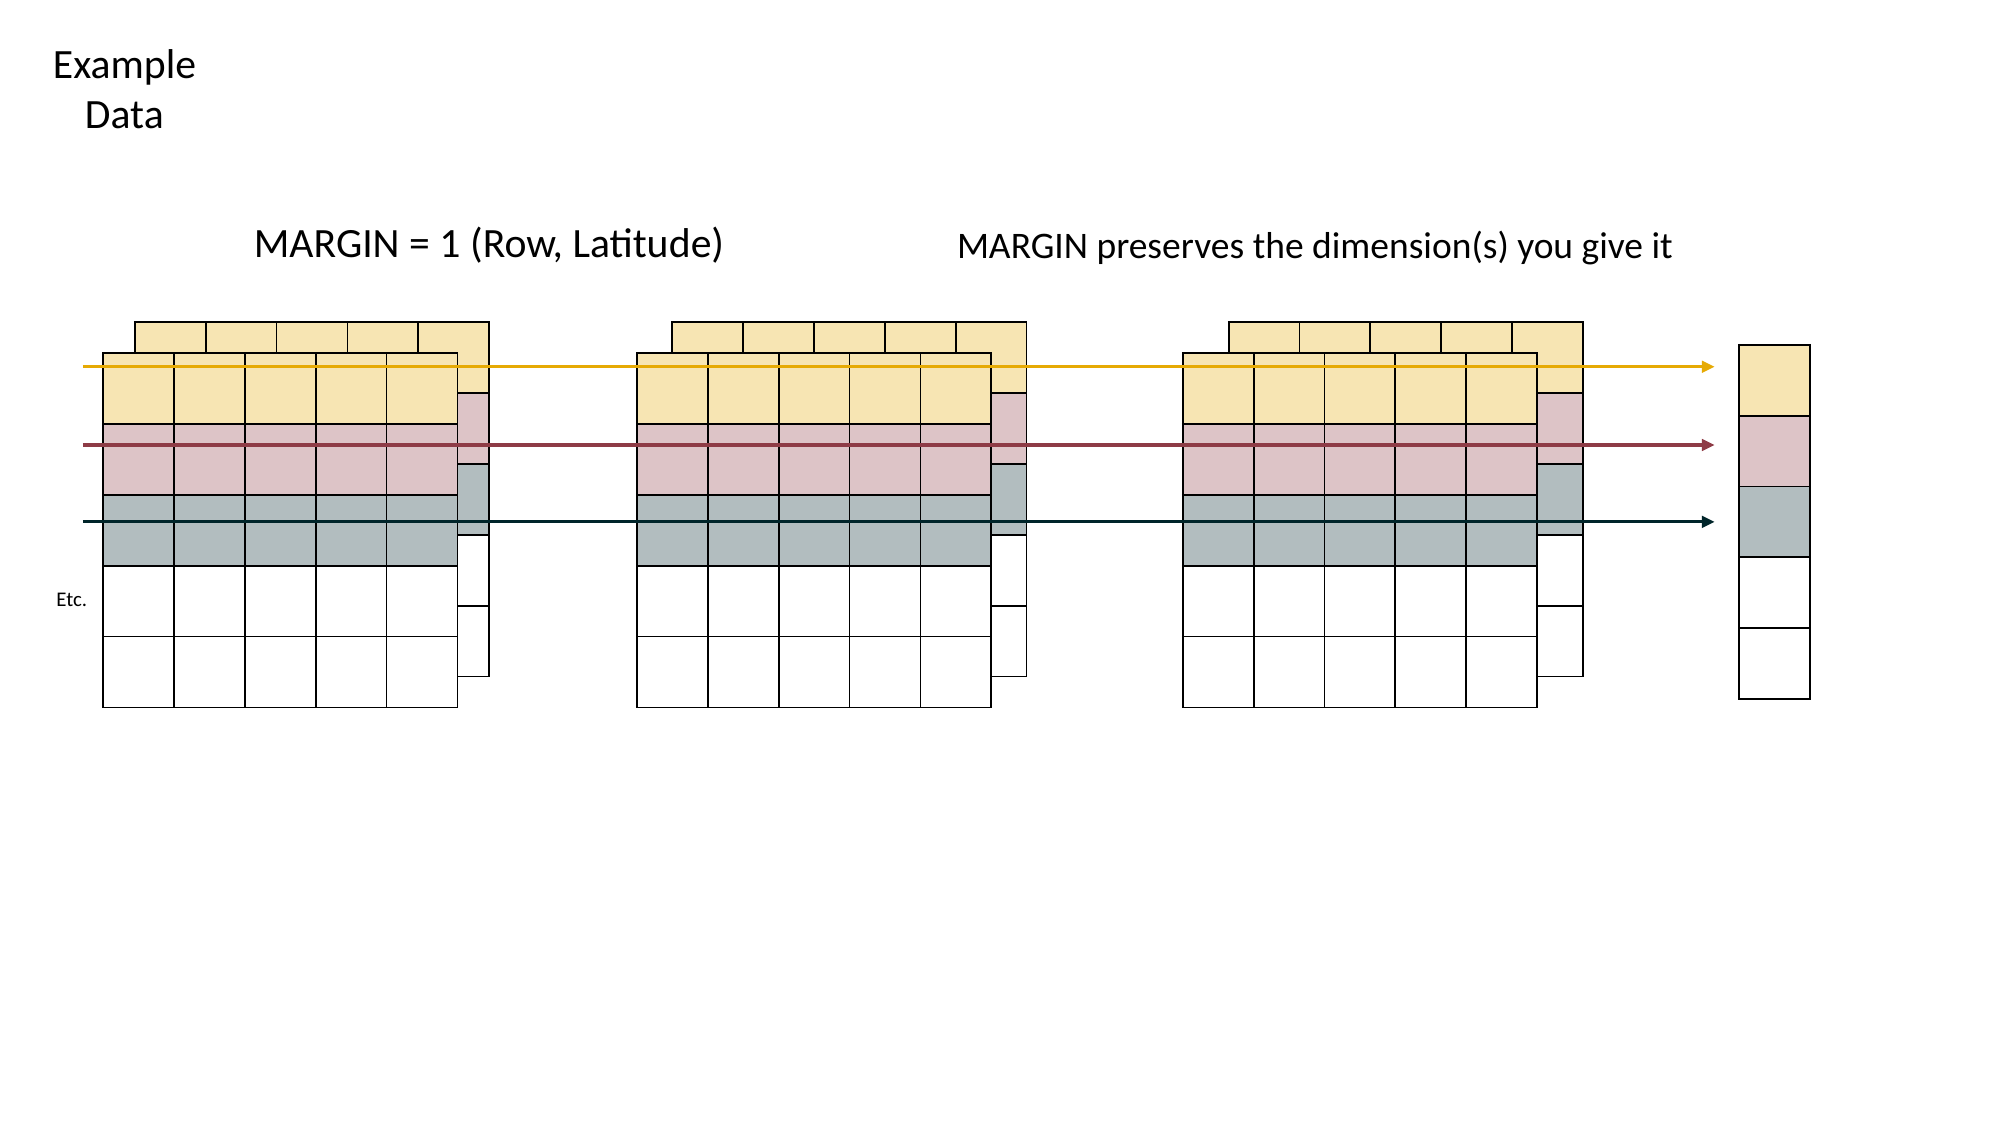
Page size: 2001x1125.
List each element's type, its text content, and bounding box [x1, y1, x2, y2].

table_cell [638, 523, 707, 565]
table_cell [1538, 465, 1582, 520]
table_cell [1396, 425, 1465, 443]
table_cell [458, 465, 488, 520]
table_cell [638, 447, 707, 494]
table_cell [1467, 496, 1536, 520]
table_header [136, 323, 205, 352]
table_cell [638, 496, 707, 520]
table_cell [1396, 567, 1465, 636]
table_cell [850, 425, 920, 443]
table_cell [246, 523, 315, 565]
table_cell [246, 425, 315, 443]
table_header [1325, 354, 1394, 365]
table_header [1513, 323, 1582, 365]
table_header [673, 323, 742, 352]
table_cell [992, 536, 1026, 605]
table_cell [317, 567, 386, 636]
table_header [850, 354, 920, 365]
table_cell [709, 523, 778, 565]
table_header [104, 368, 173, 423]
table_cell [992, 523, 1026, 534]
table_cell [921, 567, 990, 636]
table_cell [1184, 523, 1253, 565]
table_cell [458, 394, 488, 443]
table_cell [850, 496, 920, 520]
table_cell [709, 637, 778, 707]
table_header [246, 368, 315, 423]
table_header [458, 368, 488, 392]
table_cell [246, 447, 315, 494]
table_cell [638, 425, 707, 443]
table_cell [1467, 567, 1536, 636]
table_cell [104, 496, 173, 520]
table_cell [175, 567, 244, 636]
table_header [246, 354, 315, 365]
table_cell [1184, 567, 1253, 636]
table_cell [458, 536, 488, 605]
text_box Etc. [41, 578, 130, 619]
table_header [1230, 323, 1299, 352]
table_cell [992, 394, 1026, 443]
table_header [1467, 354, 1536, 365]
table_header [850, 368, 920, 423]
table_cell [709, 425, 778, 443]
table_cell [780, 637, 849, 707]
table_cell [1255, 523, 1324, 565]
table_cell [458, 447, 488, 463]
table_cell [175, 447, 244, 494]
table_header [207, 323, 276, 352]
table_header [638, 354, 707, 365]
table_header [921, 354, 990, 365]
table_header [957, 323, 1026, 365]
table_header [348, 323, 417, 352]
table_cell [709, 447, 778, 494]
table_cell [1396, 447, 1465, 494]
table_cell [709, 567, 778, 636]
table_header [815, 323, 884, 352]
table_header [921, 368, 990, 423]
table_cell [850, 567, 920, 636]
table_cell [387, 447, 457, 494]
table_header [1255, 368, 1324, 423]
table_cell [317, 425, 386, 443]
table_header [1184, 368, 1253, 423]
table_cell [458, 523, 488, 534]
table_header [317, 368, 386, 423]
text_box MARGIN = 1 (Row, Latitude) [205, 208, 773, 274]
table_cell [921, 425, 990, 443]
table_cell [1325, 496, 1394, 520]
text_box Example Data [19, 28, 230, 144]
table_cell [1396, 496, 1465, 520]
table_cell [921, 496, 990, 520]
table_header [1396, 368, 1465, 423]
table_cell [850, 523, 920, 565]
table_cell [780, 496, 849, 520]
table_cell [1396, 523, 1465, 565]
table_cell [1740, 629, 1809, 698]
table_cell [104, 567, 173, 636]
table_cell [992, 607, 1026, 676]
table_header [175, 368, 244, 423]
table_cell [1538, 523, 1582, 534]
table_cell [1740, 487, 1809, 556]
table_cell [1184, 496, 1253, 520]
table_cell [1740, 417, 1809, 486]
table_cell [850, 447, 920, 494]
table_cell [1467, 637, 1536, 707]
table_cell [387, 567, 457, 636]
table_cell [1740, 558, 1809, 627]
table_cell [104, 523, 173, 565]
table_header [780, 354, 849, 365]
table_cell [850, 637, 920, 707]
table_cell [387, 496, 457, 520]
table_cell [246, 567, 315, 636]
table_header [387, 354, 457, 365]
table_cell [1255, 637, 1324, 707]
table_cell [1184, 637, 1253, 707]
table_cell [1184, 447, 1253, 494]
text_box MARGIN preserves the dimension(s) you give it [942, 213, 1702, 274]
table_cell [1467, 425, 1536, 443]
table_header [277, 323, 347, 352]
table_header [1184, 354, 1253, 365]
table_cell [780, 447, 849, 494]
table_cell [638, 567, 707, 636]
table_cell [1538, 607, 1582, 676]
table_cell [175, 425, 244, 443]
table_cell [1538, 447, 1582, 463]
table_header [104, 354, 173, 365]
table_cell [992, 447, 1026, 463]
table_cell [317, 447, 386, 494]
table_header [1740, 346, 1809, 415]
table_header [1300, 323, 1369, 352]
table_cell [780, 567, 849, 636]
table_cell [387, 523, 457, 565]
table_cell [1325, 637, 1394, 707]
table_cell [1255, 496, 1324, 520]
table_header [992, 368, 1026, 392]
table_cell [104, 447, 173, 494]
table_header [419, 323, 488, 365]
table_header [1396, 354, 1465, 365]
table_cell [921, 637, 990, 707]
table_cell [1255, 425, 1324, 443]
table_cell [1396, 637, 1465, 707]
table_cell [317, 523, 386, 565]
table_cell [992, 465, 1026, 520]
table_cell [921, 447, 990, 494]
table_cell [1467, 523, 1536, 565]
table_cell [780, 425, 849, 443]
table_header [709, 368, 778, 423]
table_cell [1538, 394, 1582, 443]
table_cell [921, 523, 990, 565]
table_cell [1325, 523, 1394, 565]
table_cell [1325, 425, 1394, 443]
table_cell [104, 637, 173, 707]
table_cell [387, 637, 457, 707]
table_header [317, 354, 386, 365]
table_header [780, 368, 849, 423]
table_header [1325, 368, 1394, 423]
table_header [709, 354, 778, 365]
table_cell [104, 425, 173, 443]
table_cell [638, 637, 707, 707]
table_cell [709, 496, 778, 520]
table_header [886, 323, 955, 352]
table_cell [175, 496, 244, 520]
table_header [175, 354, 244, 365]
table_cell [780, 523, 849, 565]
table_cell [1467, 447, 1536, 494]
table_cell [175, 523, 244, 565]
table_cell [246, 496, 315, 520]
table_cell [1325, 447, 1394, 494]
table_cell [458, 607, 488, 676]
table_header [387, 368, 457, 423]
table_cell [1184, 425, 1253, 443]
table_cell [1255, 567, 1324, 636]
table_cell [175, 637, 244, 707]
table_header [1255, 354, 1324, 365]
table_cell [317, 637, 386, 707]
table_cell [387, 425, 457, 443]
table_header [638, 368, 707, 423]
table_header [744, 323, 813, 352]
table_header [1538, 368, 1582, 392]
table_cell [1255, 447, 1324, 494]
table_cell [1538, 536, 1582, 605]
table_cell [317, 496, 386, 520]
table_cell [246, 637, 315, 707]
table_header [1442, 323, 1511, 352]
table_header [1467, 368, 1536, 423]
table_cell [1325, 567, 1394, 636]
table_header [1371, 323, 1440, 352]
